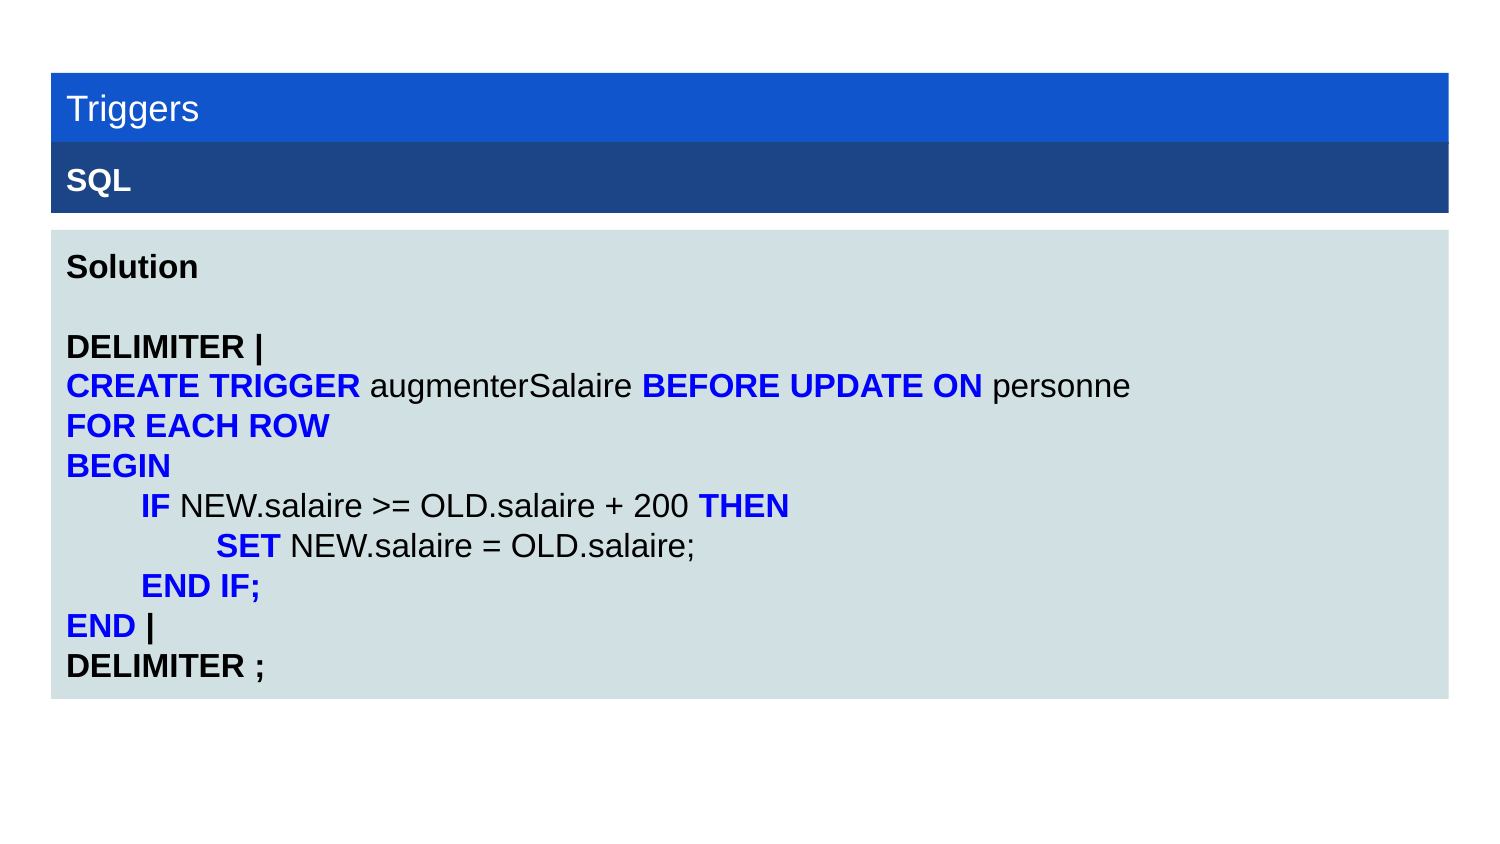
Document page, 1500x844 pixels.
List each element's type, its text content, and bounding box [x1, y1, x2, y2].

text_box Triggers [51, 72, 1449, 141]
text_box SQL [51, 141, 1449, 213]
text_box Solution DELIMITER | CREATE TRIGGER augmenterSalaire BEFORE UPDATE ON personne FOR EACH ROW BEGIN IF NEW.salaire >= OLD.salaire + 200 THEN SET NEW.salaire = OLD.salaire; END IF; END | DELIMITER ; [51, 229, 1449, 699]
